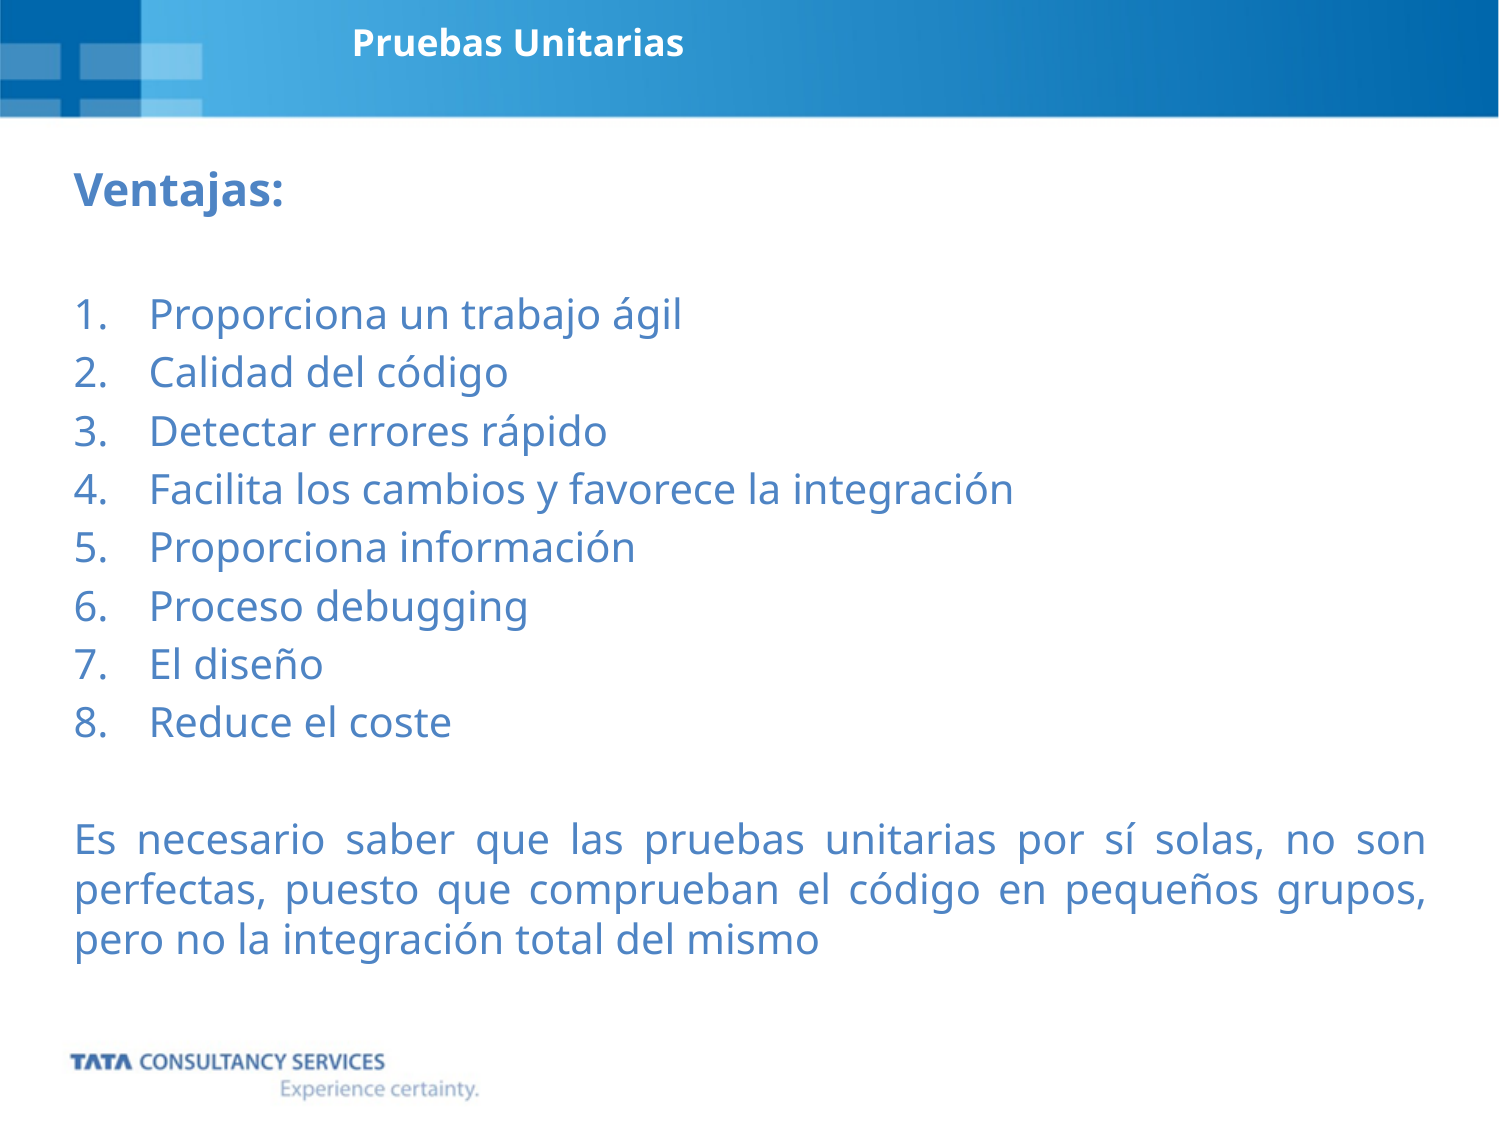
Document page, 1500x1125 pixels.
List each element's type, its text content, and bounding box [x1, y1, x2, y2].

title Pruebas Unitarias [210, 10, 1435, 104]
list Ventajas: Proporciona un trabajo ágil Calidad del código Detectar errores rápido Facilita los cambios y favorece la integración Proporciona información Proceso debugging El diseño Reduce el coste Es necesario saber que las pruebas unitarias por sí solas, no son perfectas, puesto que comprueban el código en pequeños grupos, pero no la integración total del mismo [58, 152, 1443, 303]
picture [0, 0, 1499, 1124]
